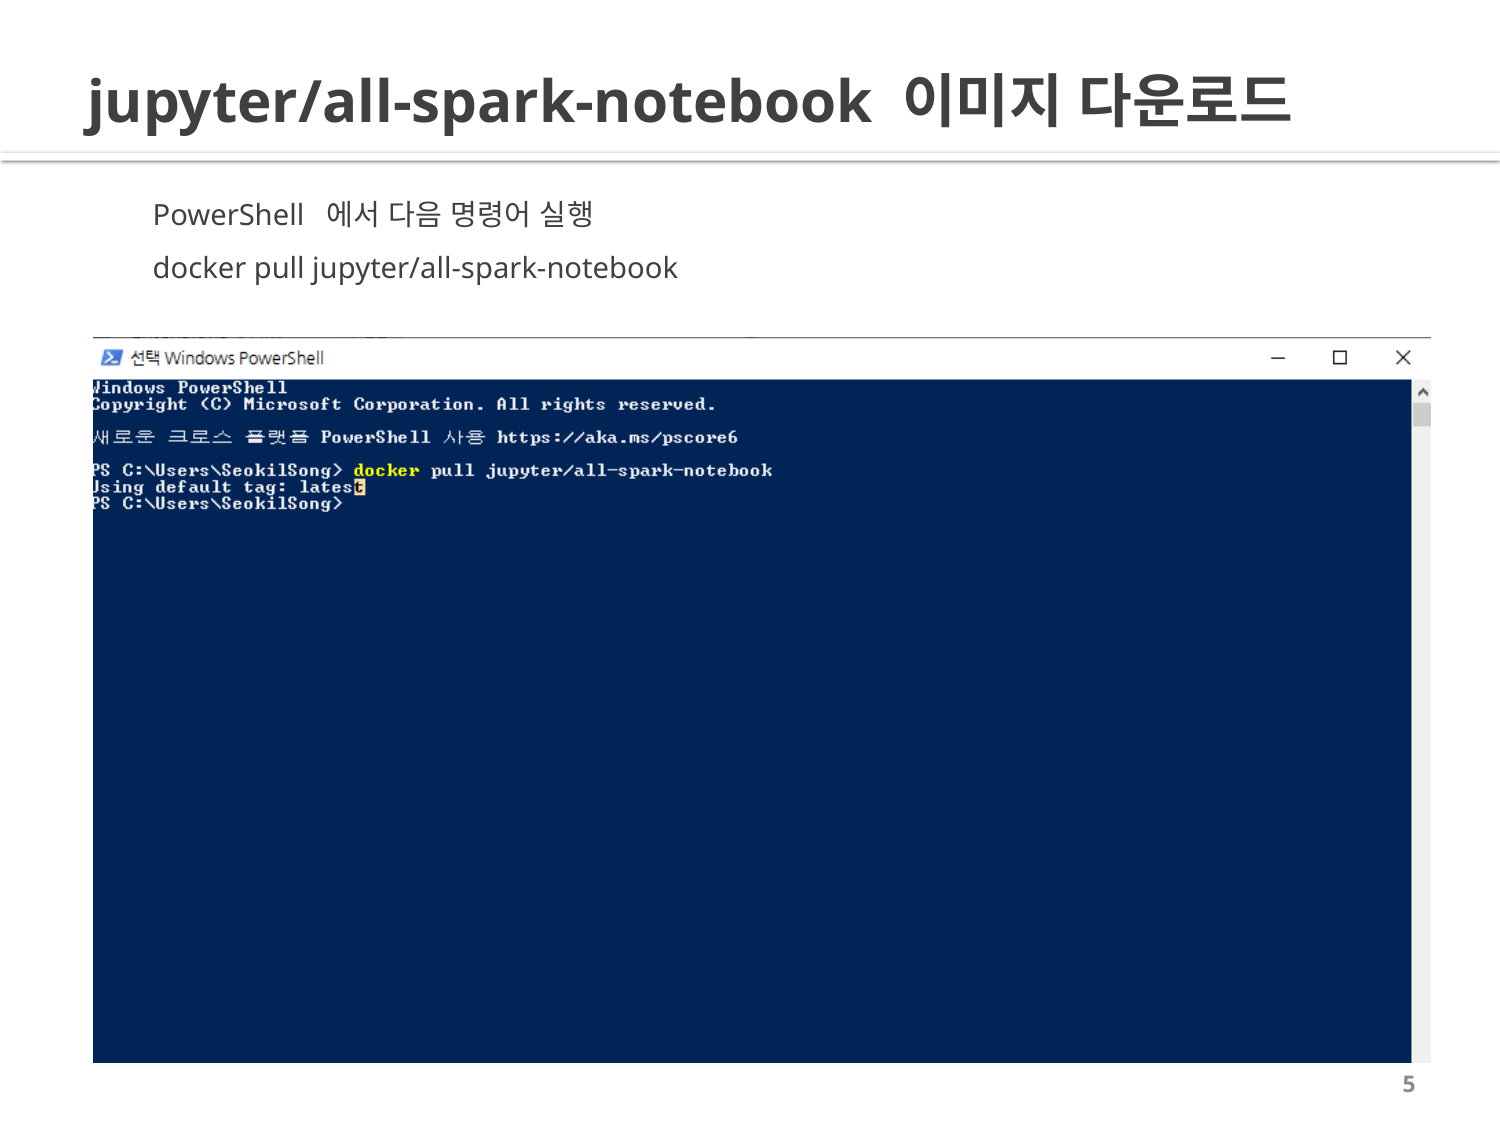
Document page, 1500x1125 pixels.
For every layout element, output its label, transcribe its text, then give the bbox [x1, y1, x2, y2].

slide_number 5 [1093, 1067, 1431, 1103]
title jupyter/all-spark-notebook 이미지 다운로드 [72, 22, 1431, 144]
picture [0, 161, 1500, 168]
list PowerShell 에서 다음 명령어 실행 docker pull jupyter/all-spark-notebook [137, 193, 1261, 294]
picture [92, 337, 1431, 1063]
